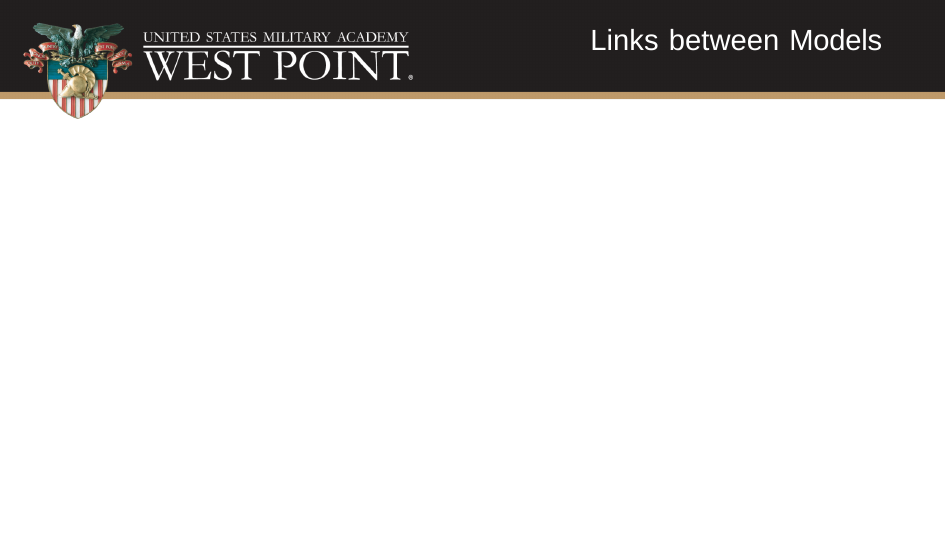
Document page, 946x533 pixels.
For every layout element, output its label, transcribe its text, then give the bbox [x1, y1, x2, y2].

text_box Links between Models [588, 18, 888, 56]
picture [0, 0, 945, 119]
